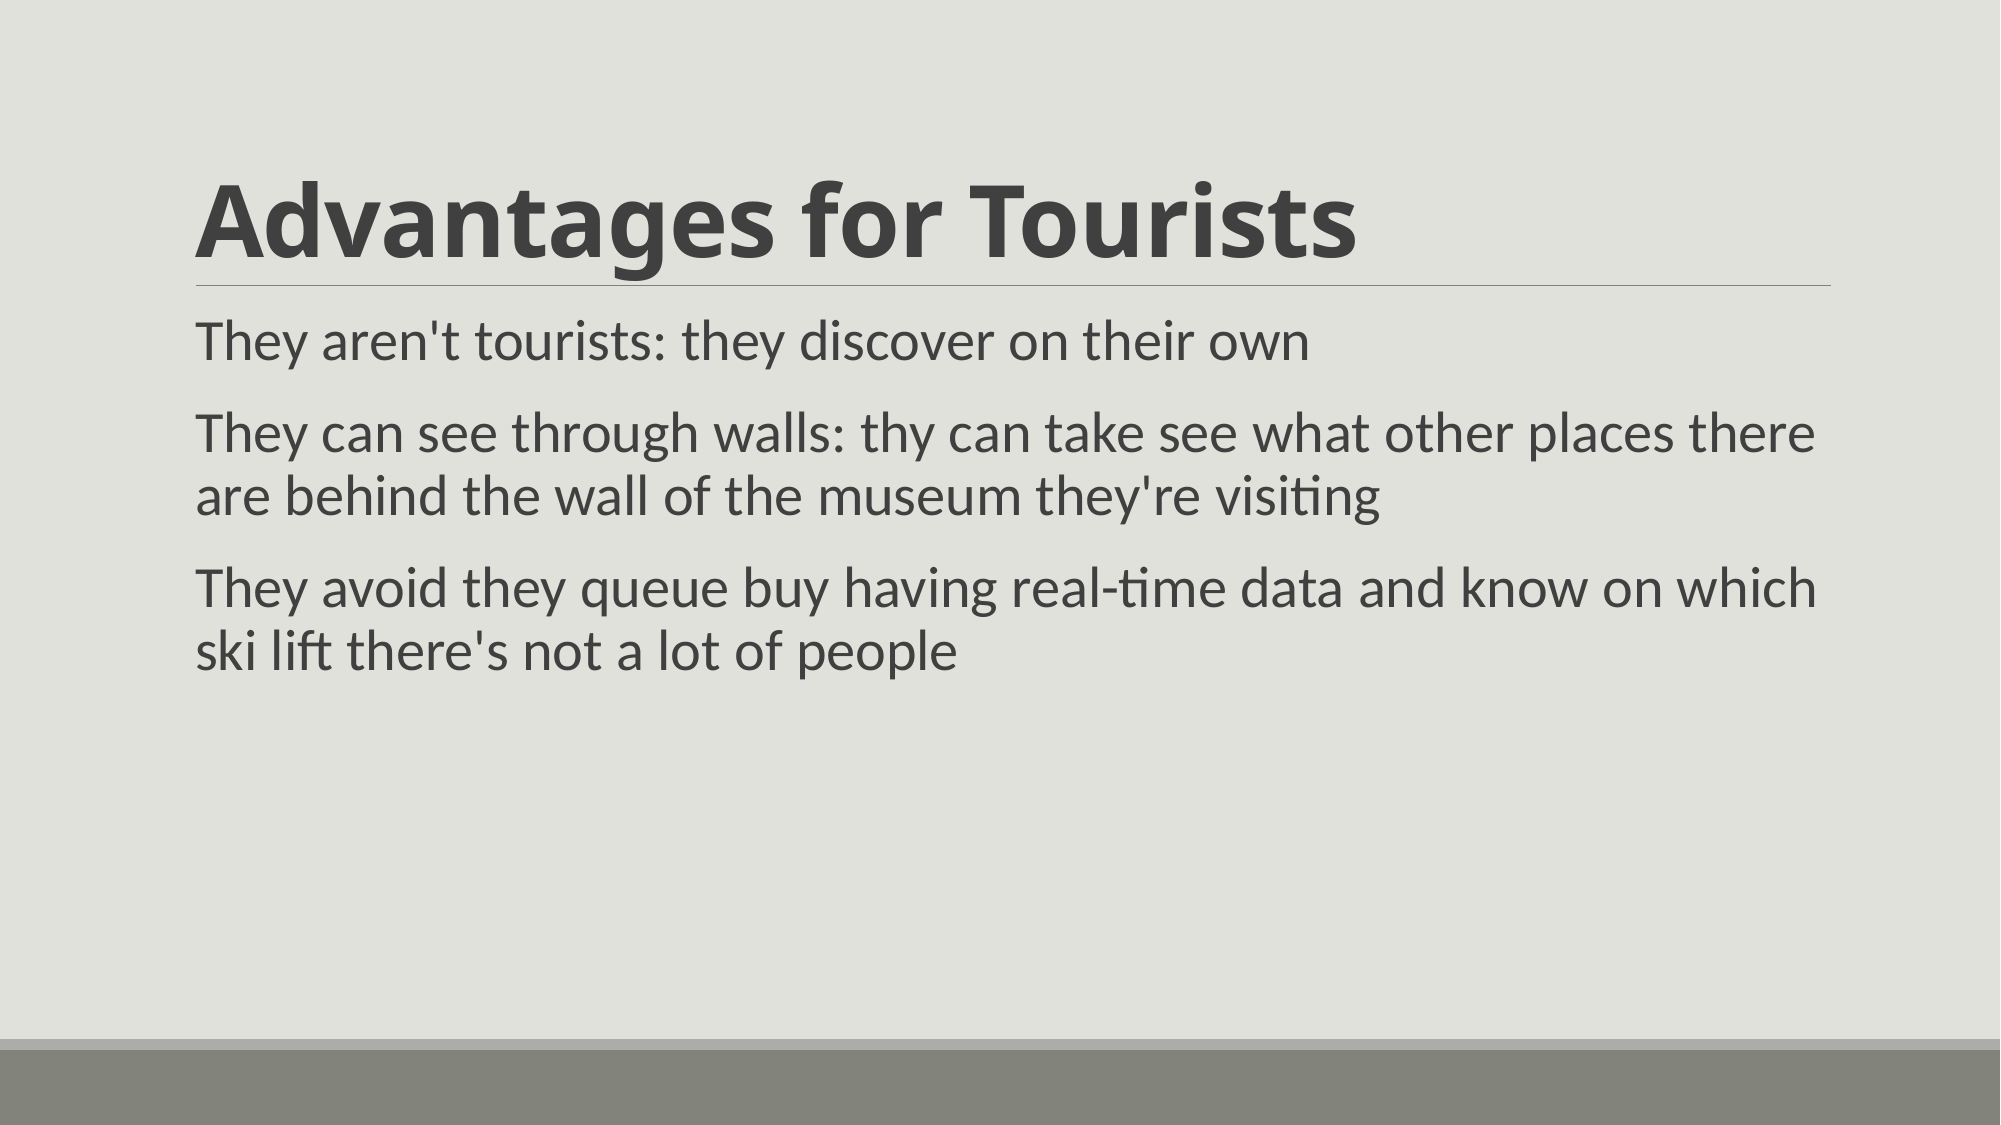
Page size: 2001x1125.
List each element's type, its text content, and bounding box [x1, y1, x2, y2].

title Advantages for Tourists [180, 47, 1830, 285]
list They aren't tourists: they discover on their own They can see through walls: thy can take see what other places there are behind the wall of the museum they're visiting They avoid they queue buy having real-time data and know on which ski lift there's not a lot of people [180, 302, 1830, 963]
